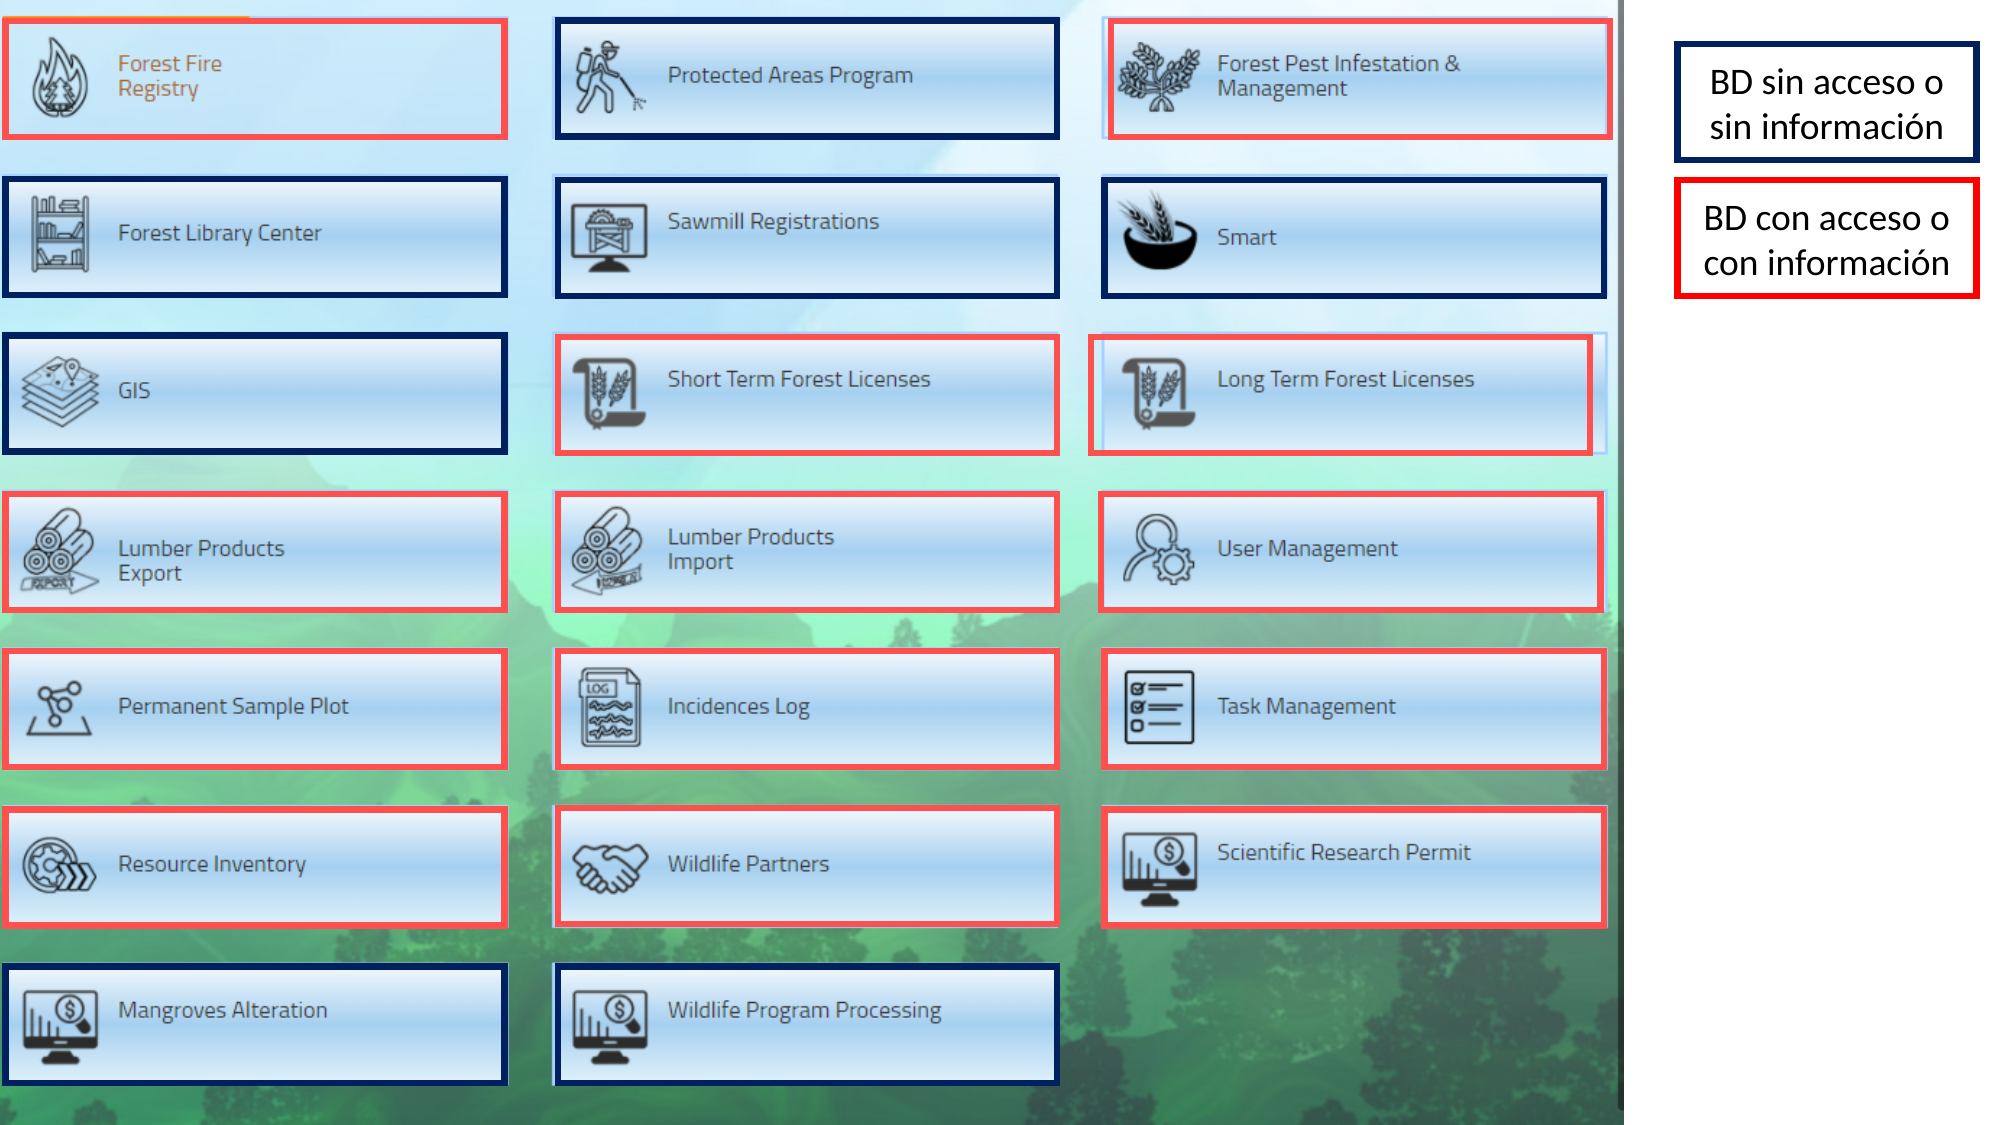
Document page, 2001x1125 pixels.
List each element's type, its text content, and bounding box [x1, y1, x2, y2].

text_box BD con acceso o con información [1676, 179, 1977, 297]
text_box BD sin acceso o sin información [1676, 43, 1977, 161]
picture [0, 0, 1624, 1125]
